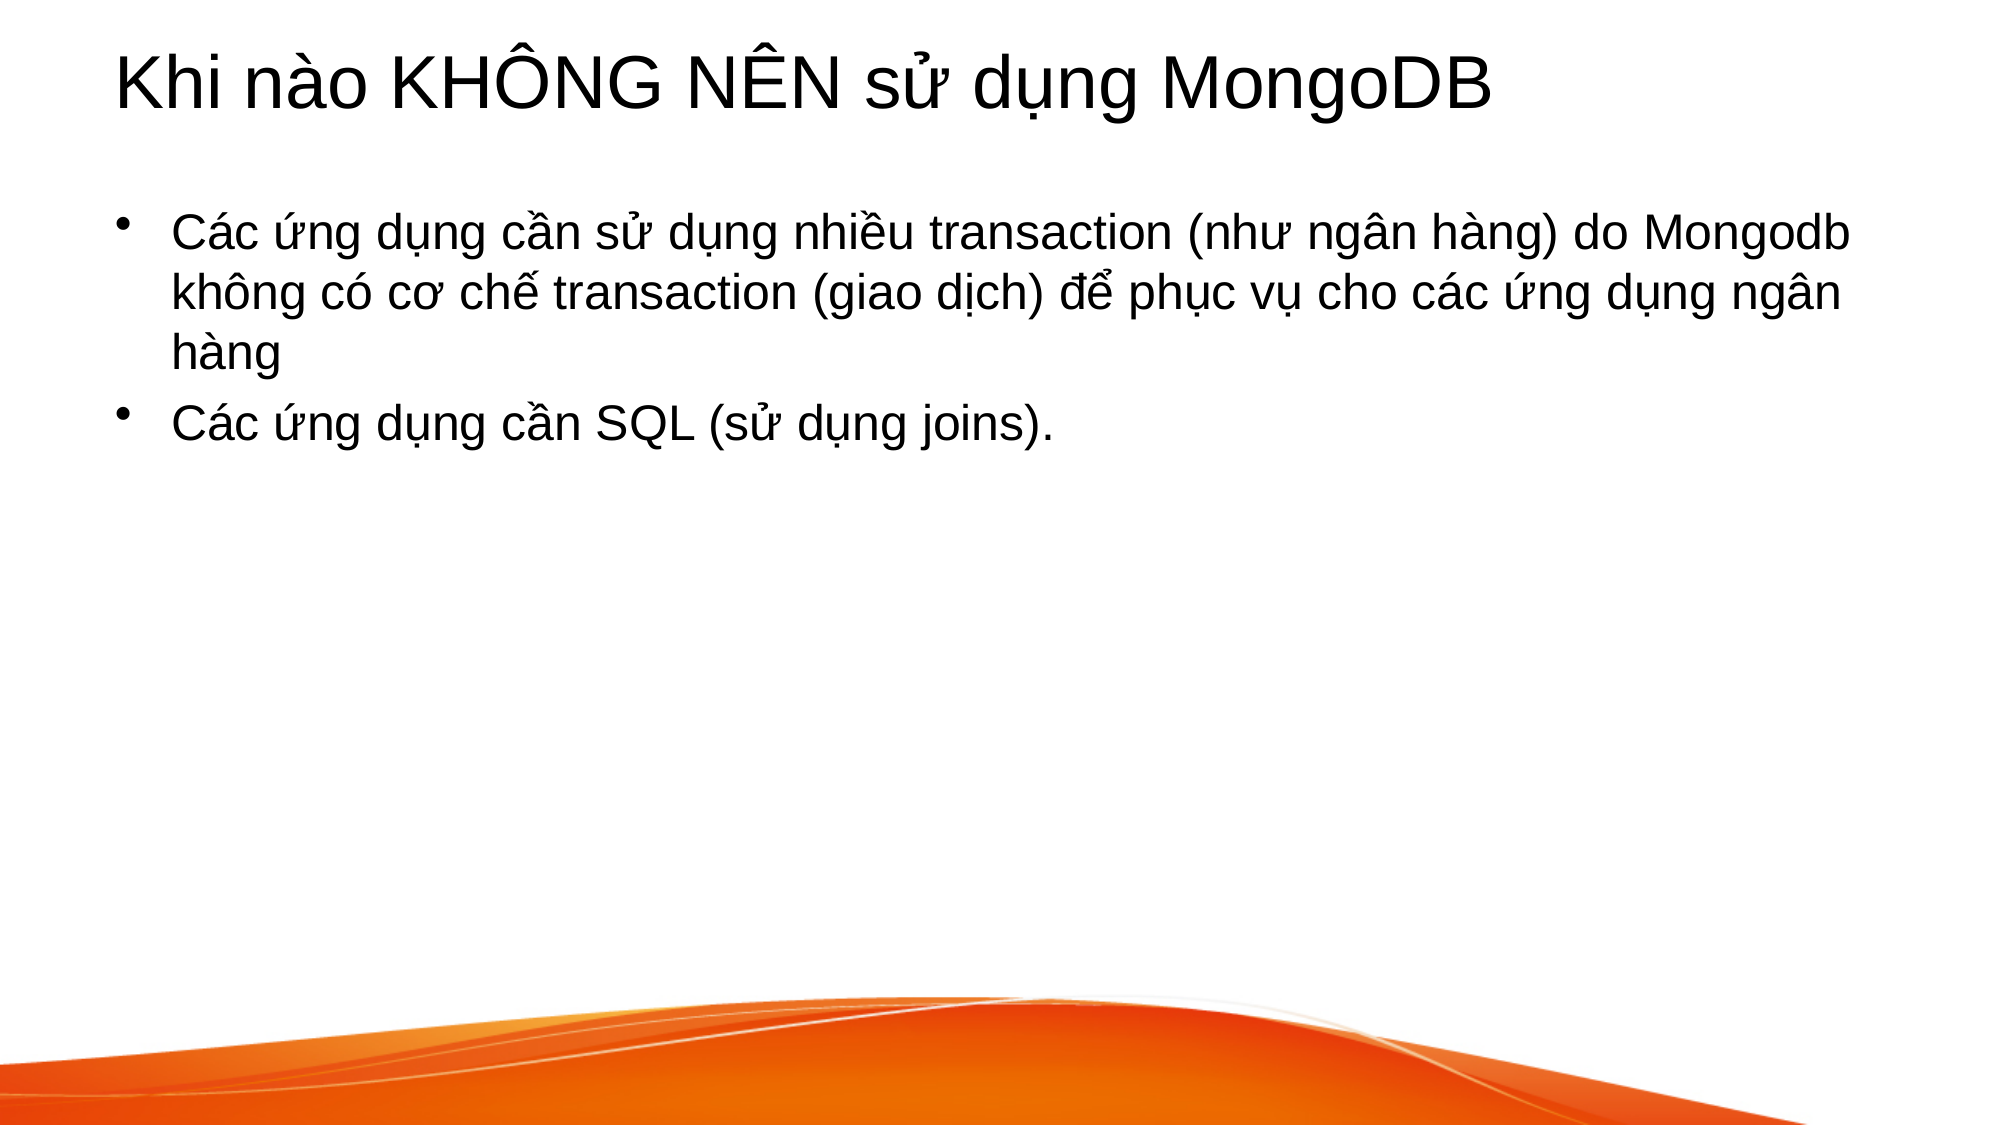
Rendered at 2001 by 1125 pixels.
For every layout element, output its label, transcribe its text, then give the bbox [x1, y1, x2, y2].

list Các ứng dụng cần sử dụng nhiều transaction (như ngân hàng) do Mongodb không có cơ chế transaction (giao dịch) để phục vụ cho các ứng dụng ngân hàng Các ứng dụng cần SQL (sử dụng joins). [99, 192, 1901, 1006]
picture [0, 0, 2000, 1125]
title Khi nào KHÔNG NÊN sử dụng MongoDB [99, 30, 1901, 127]
